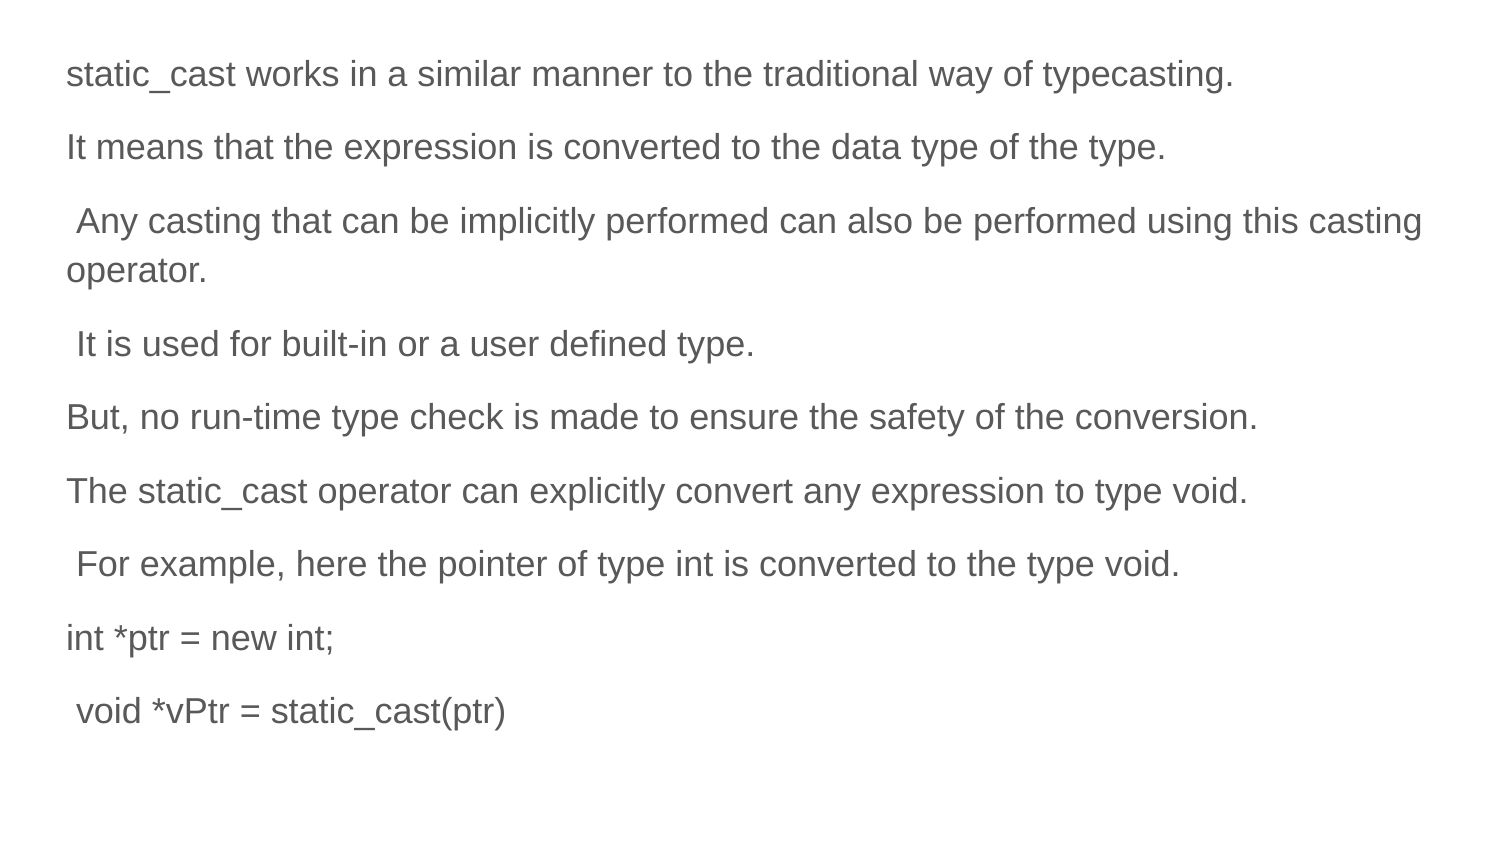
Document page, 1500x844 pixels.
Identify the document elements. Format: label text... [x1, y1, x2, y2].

list static_cast works in a similar manner to the traditional way of typecasting. It means that the expression is converted to the data type of the type. Any casting that can be implicitly performed can also be performed using this casting operator. It is used for built-in or a user defined type. But, no run-time type check is made to ensure the safety of the conversion. The static_cast operator can explicitly convert any expression to type void. For example, here the pointer of type int is converted to the type void. int *ptr = new int; void *vPtr = static_cast(ptr) [51, 28, 1449, 750]
